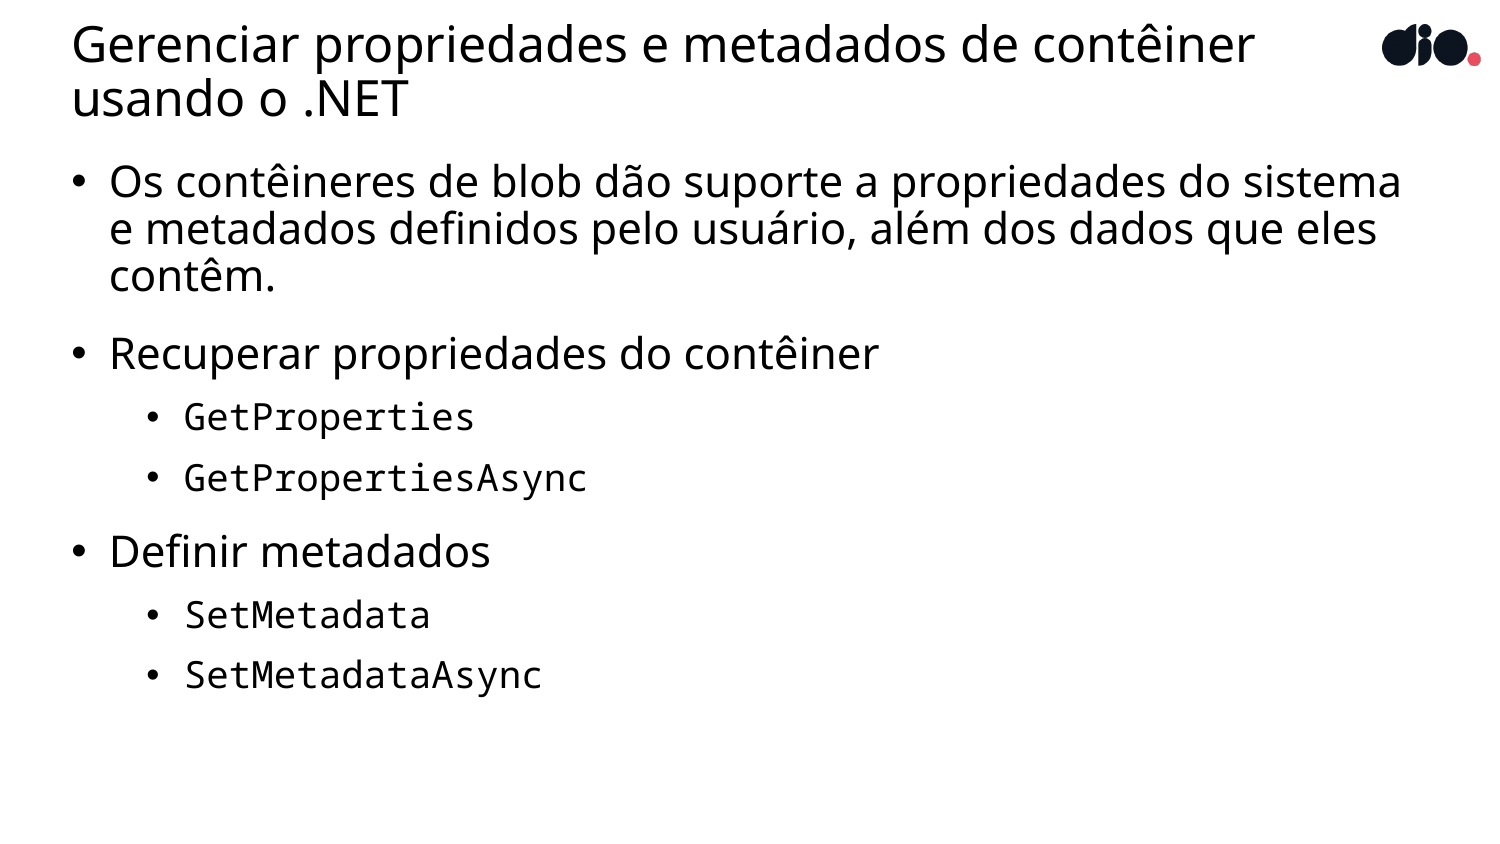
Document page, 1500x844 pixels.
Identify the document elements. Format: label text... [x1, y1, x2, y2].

list Os contêineres de blob dão suporte a propriedades do sistema e metadados definidos pelo usuário, além dos dados que eles contêm. Recuperar propriedades do contêiner GetProperties GetPropertiesAsync Definir metadados SetMetadata SetMetadataAsync [56, 151, 1437, 745]
title Gerenciar propriedades e metadados de contêiner usando o .NET [56, 0, 1461, 147]
picture [1461, 24, 1481, 66]
